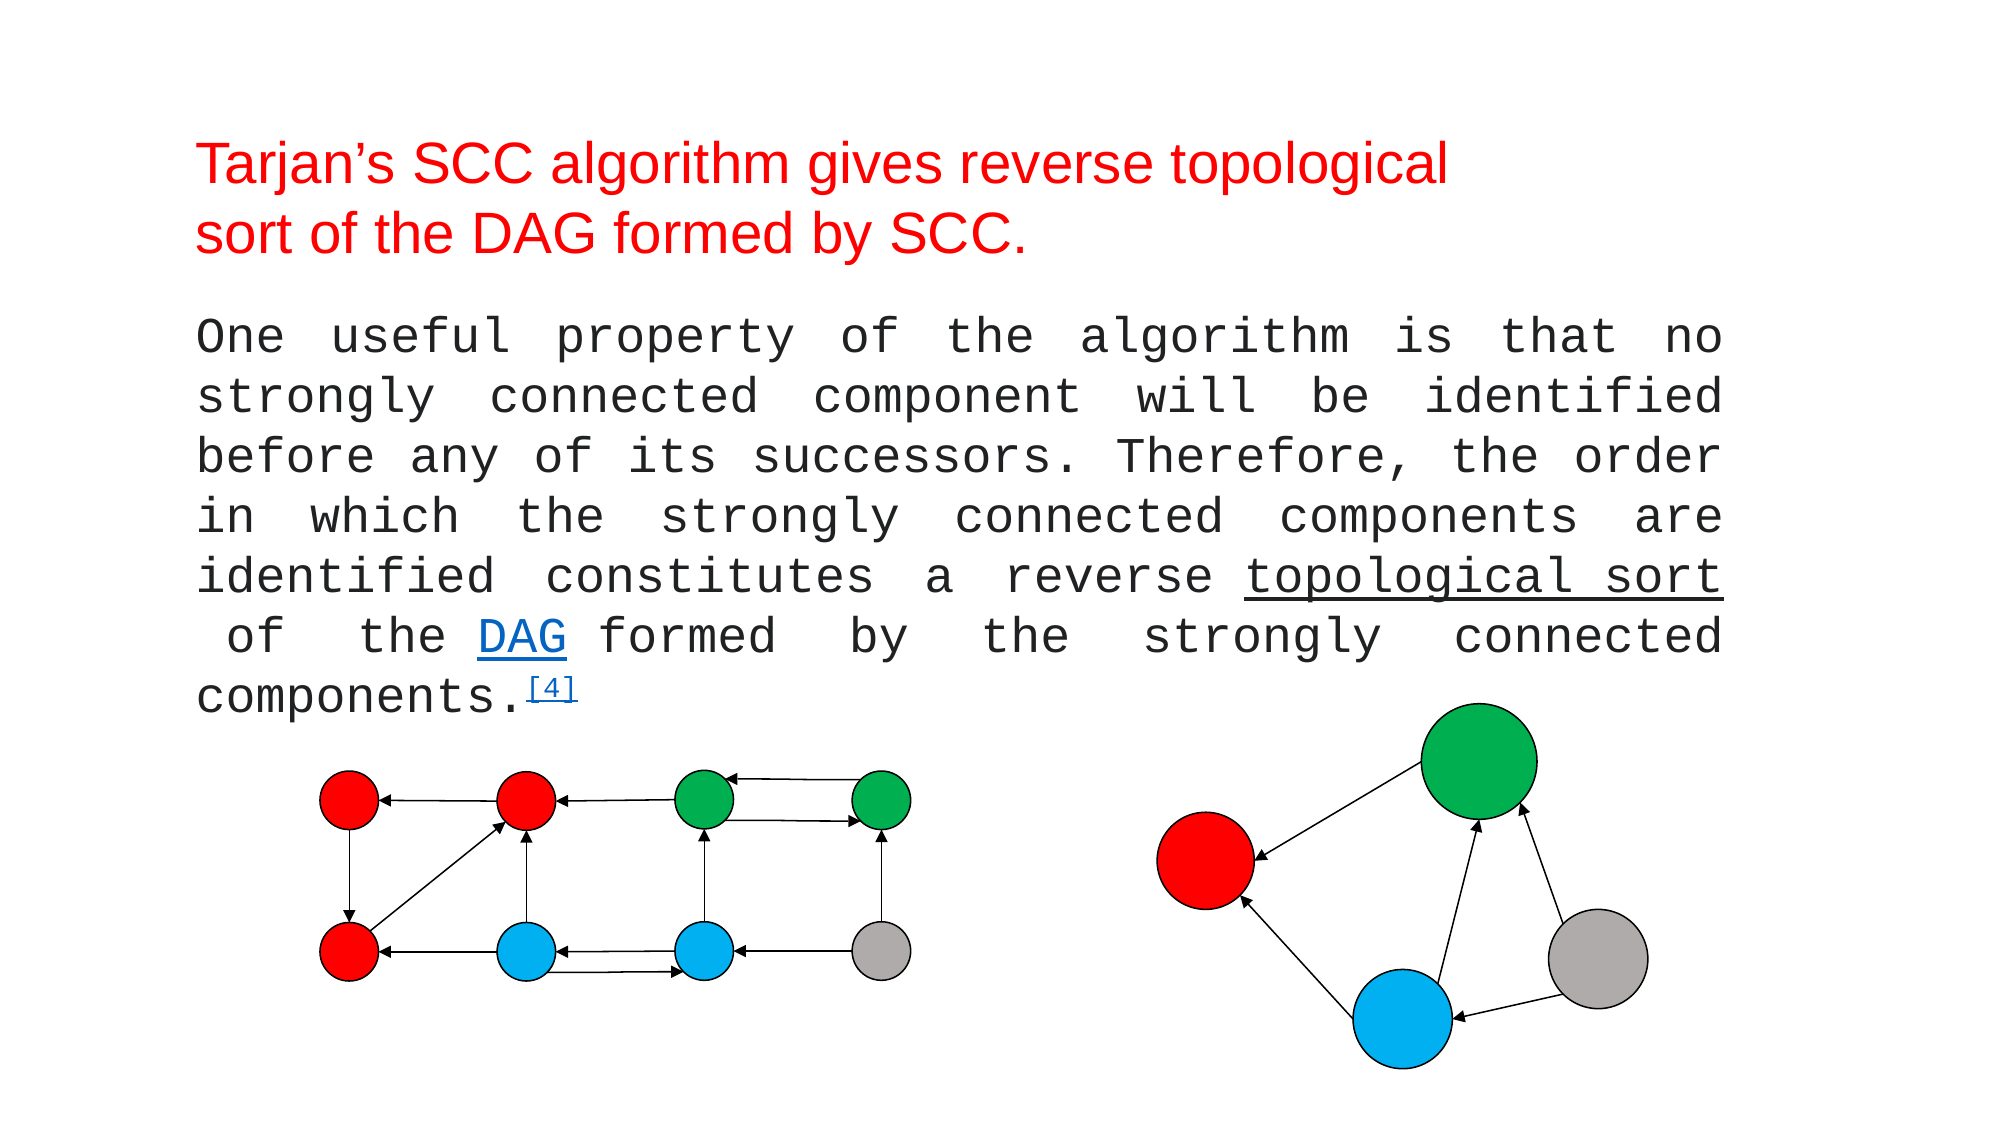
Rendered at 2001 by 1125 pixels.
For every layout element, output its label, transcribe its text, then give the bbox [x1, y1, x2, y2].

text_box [1157, 703, 1648, 1069]
text_box One useful property of the algorithm is that no strongly connected component will be identified before any of its successors. Therefore, the order in which the strongly connected components are identified constitutes a reverse topological sort of the DAG formed by the strongly connected components.[4] [180, 295, 1739, 731]
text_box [319, 770, 911, 981]
text_box Tarjan’s SCC algorithm gives reverse topological sort of the DAG formed by SCC. [180, 118, 1476, 273]
